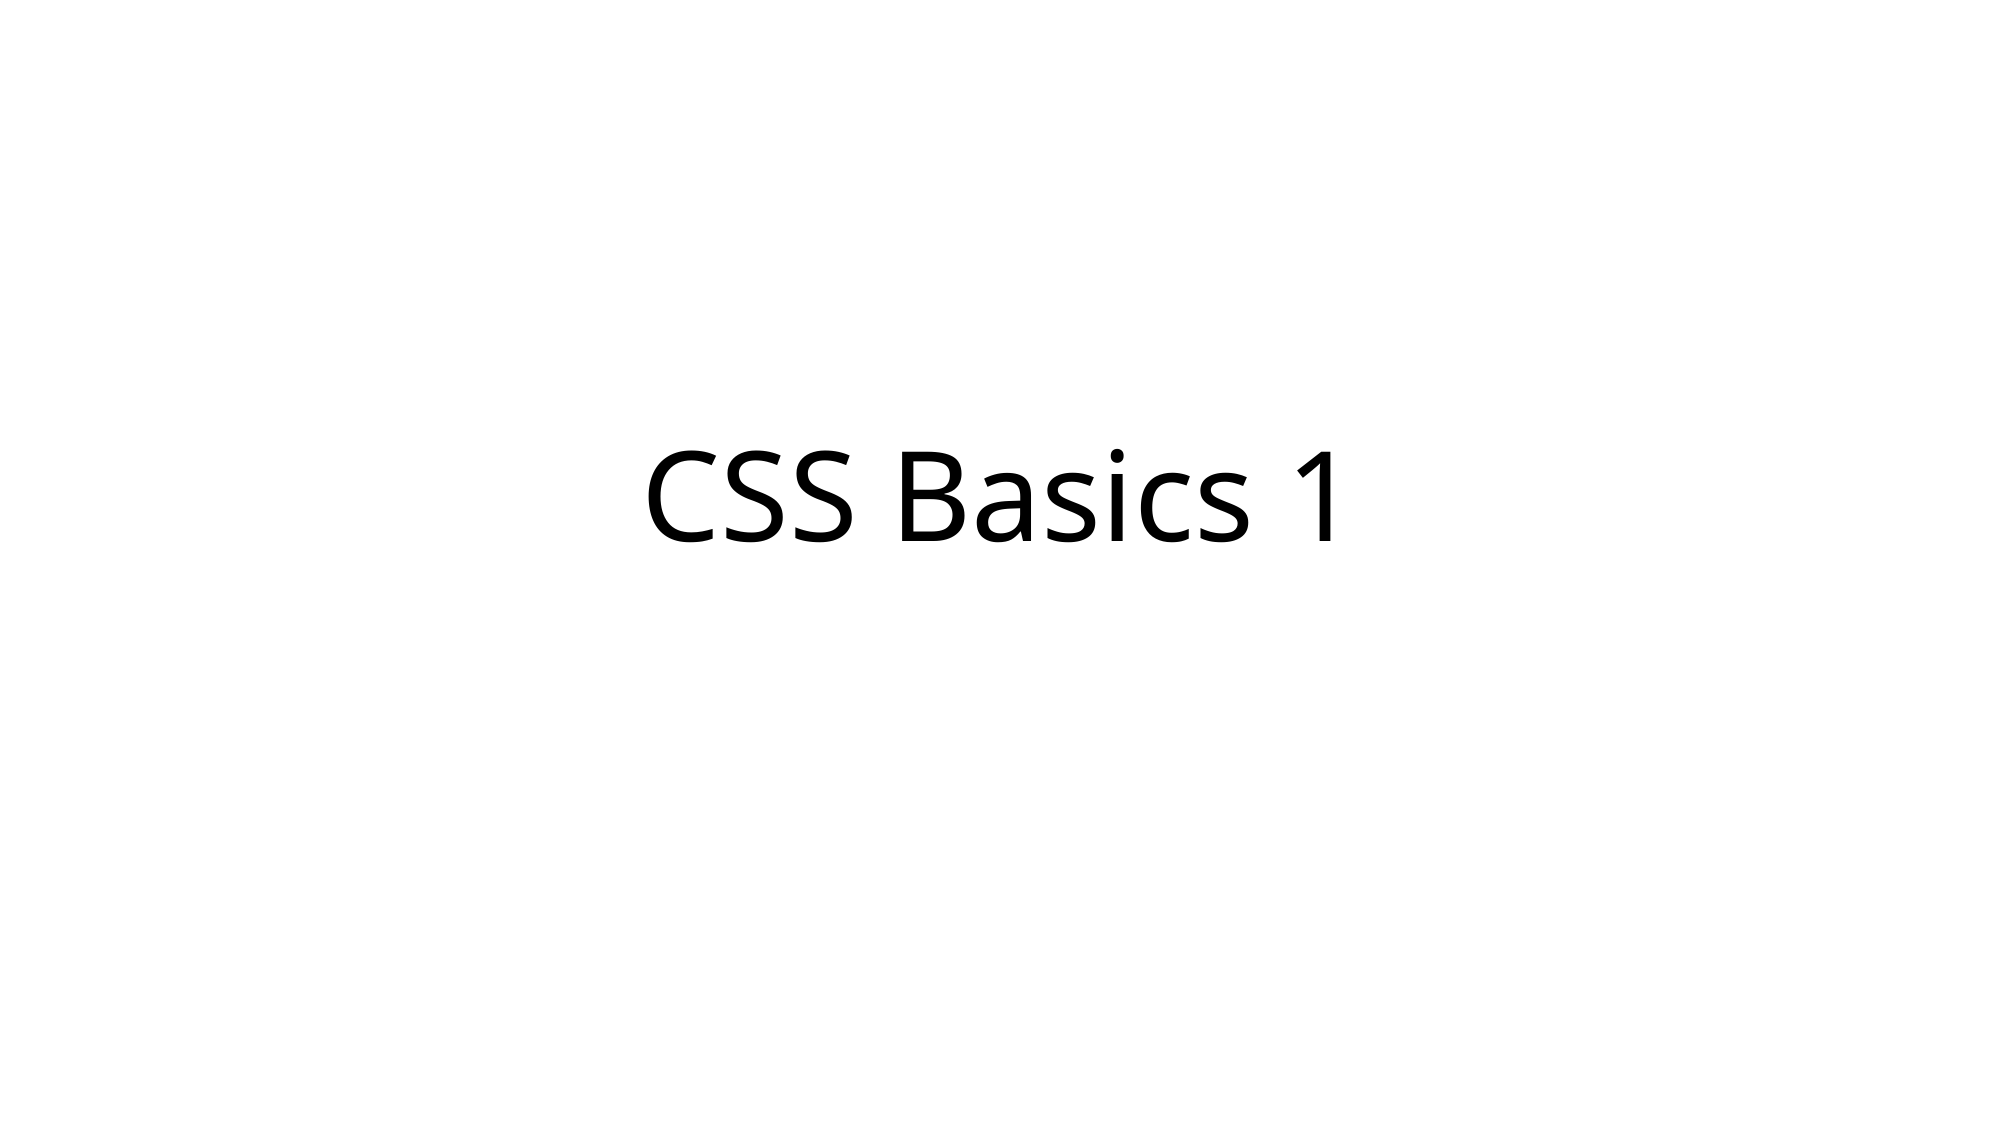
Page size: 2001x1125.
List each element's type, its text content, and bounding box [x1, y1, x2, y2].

title CSS Basics 1 [249, 184, 1750, 576]
